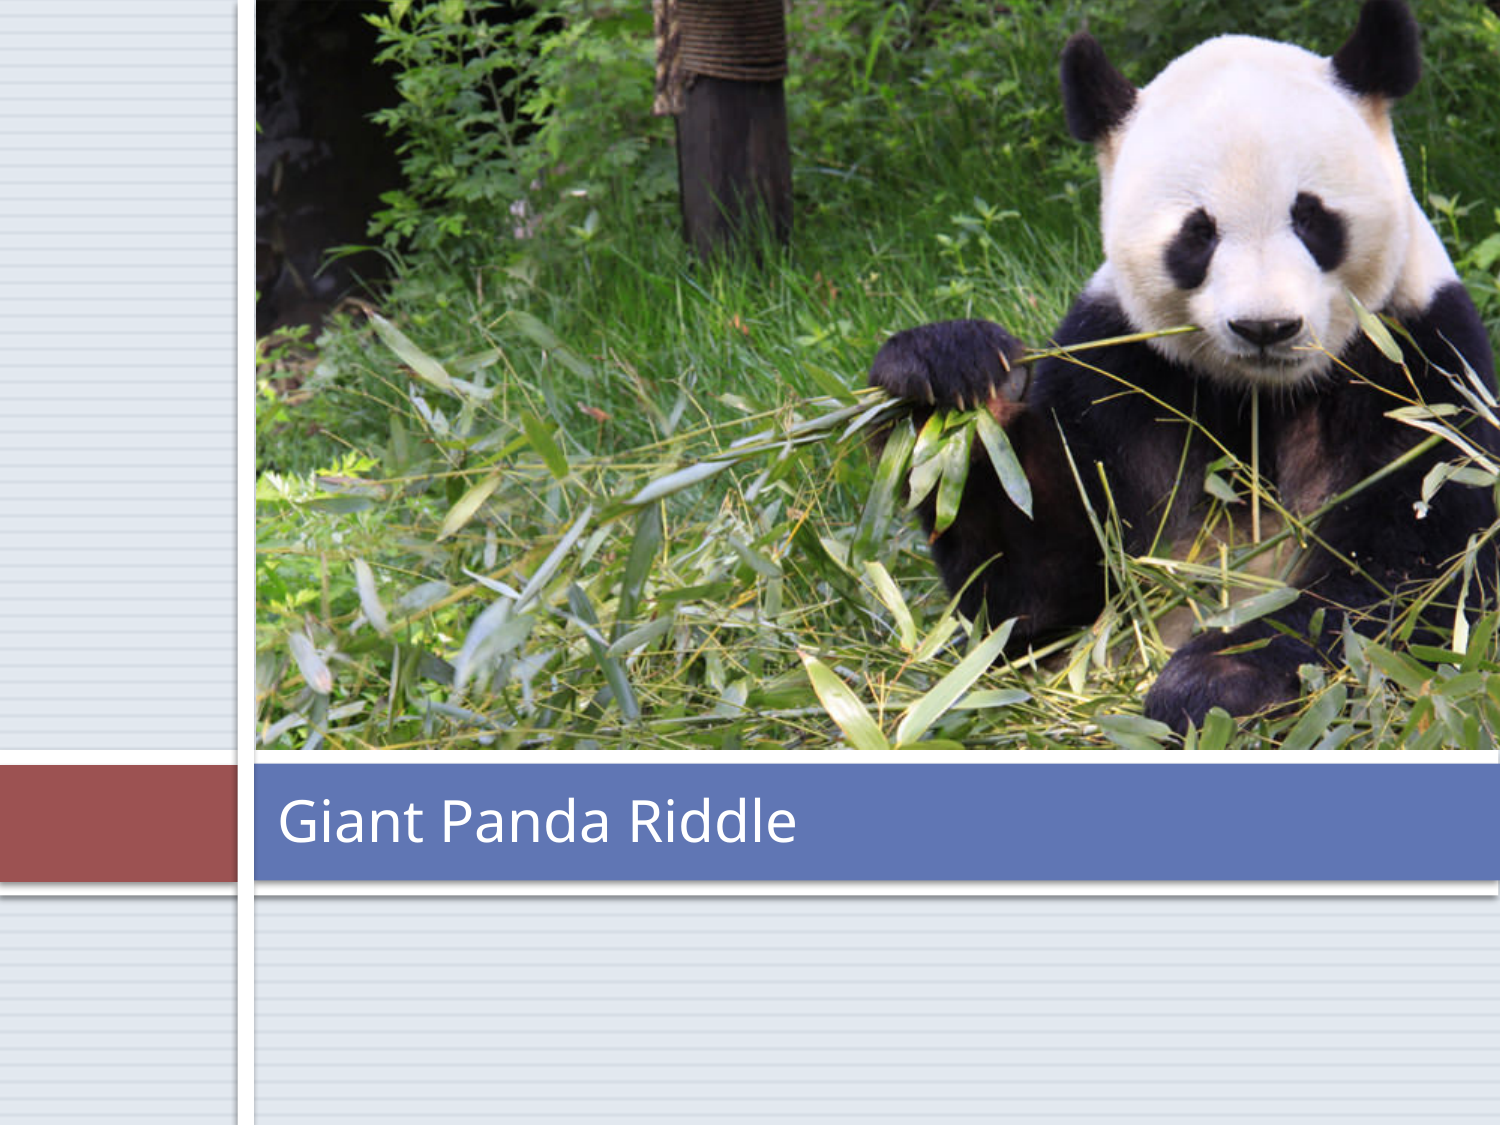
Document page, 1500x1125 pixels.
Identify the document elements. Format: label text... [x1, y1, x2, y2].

picture [255, 0, 1500, 750]
title Giant Panda Riddle [262, 762, 1463, 875]
